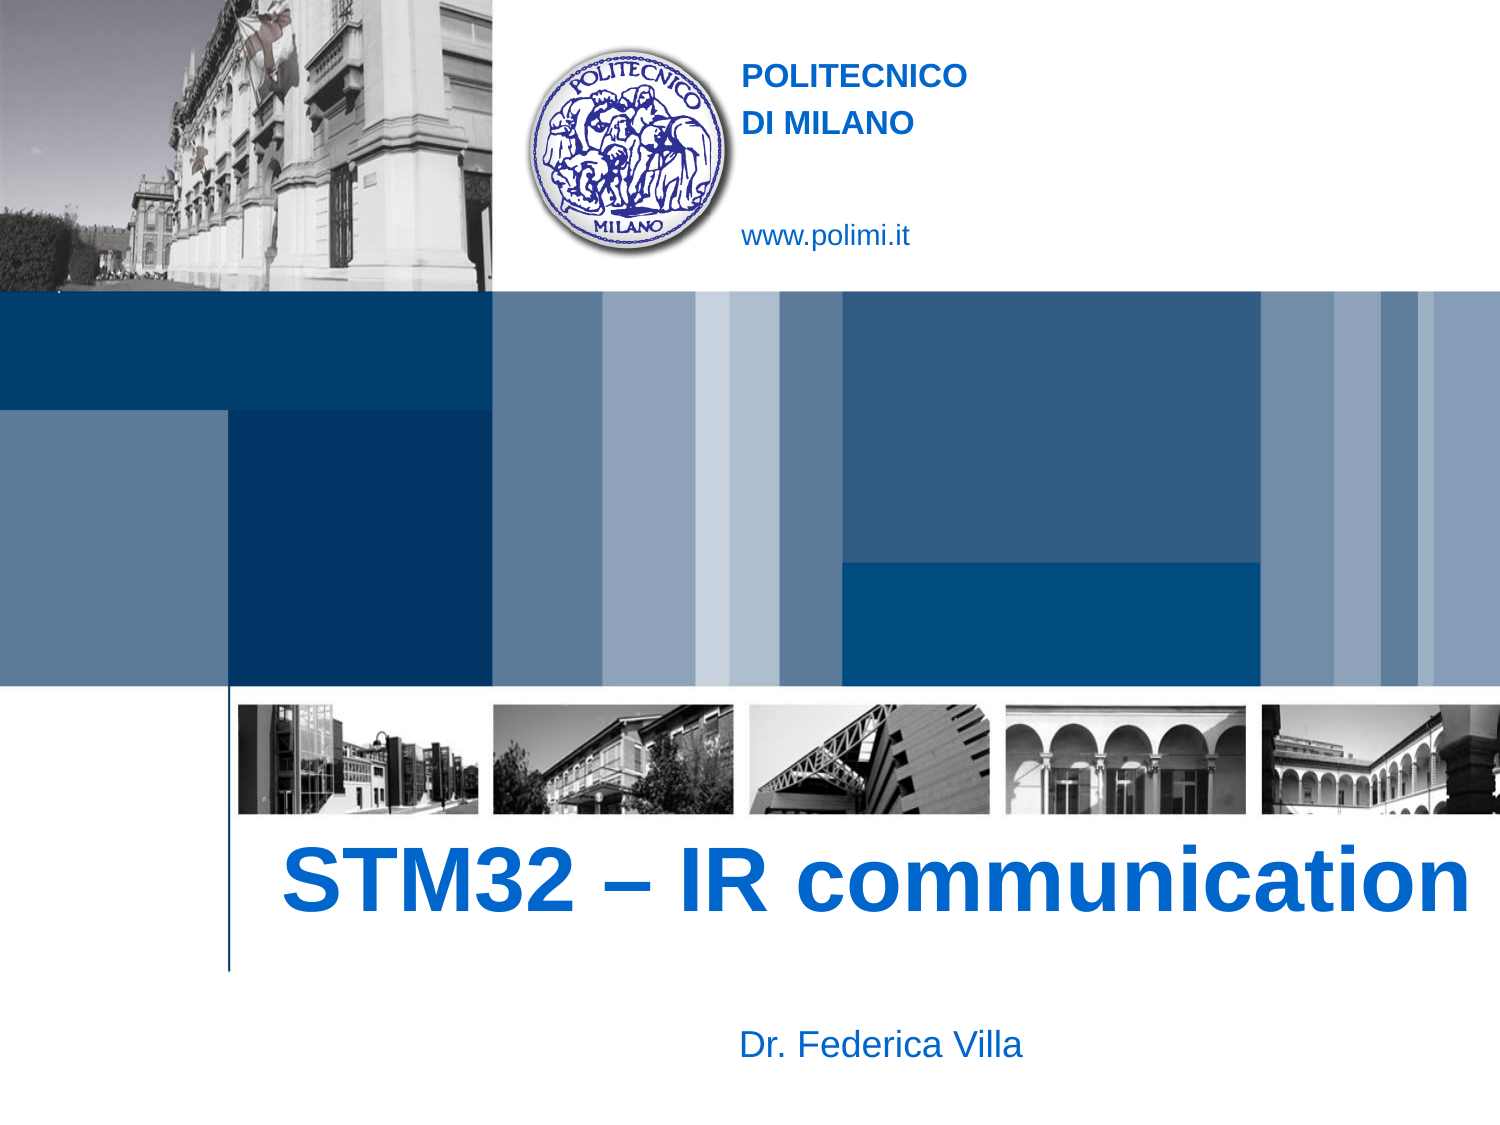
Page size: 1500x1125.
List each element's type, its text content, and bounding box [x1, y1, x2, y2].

picture [0, 0, 1500, 985]
text_box STM32 – IR communication Dr. Federica Villa [281, 820, 1481, 1066]
